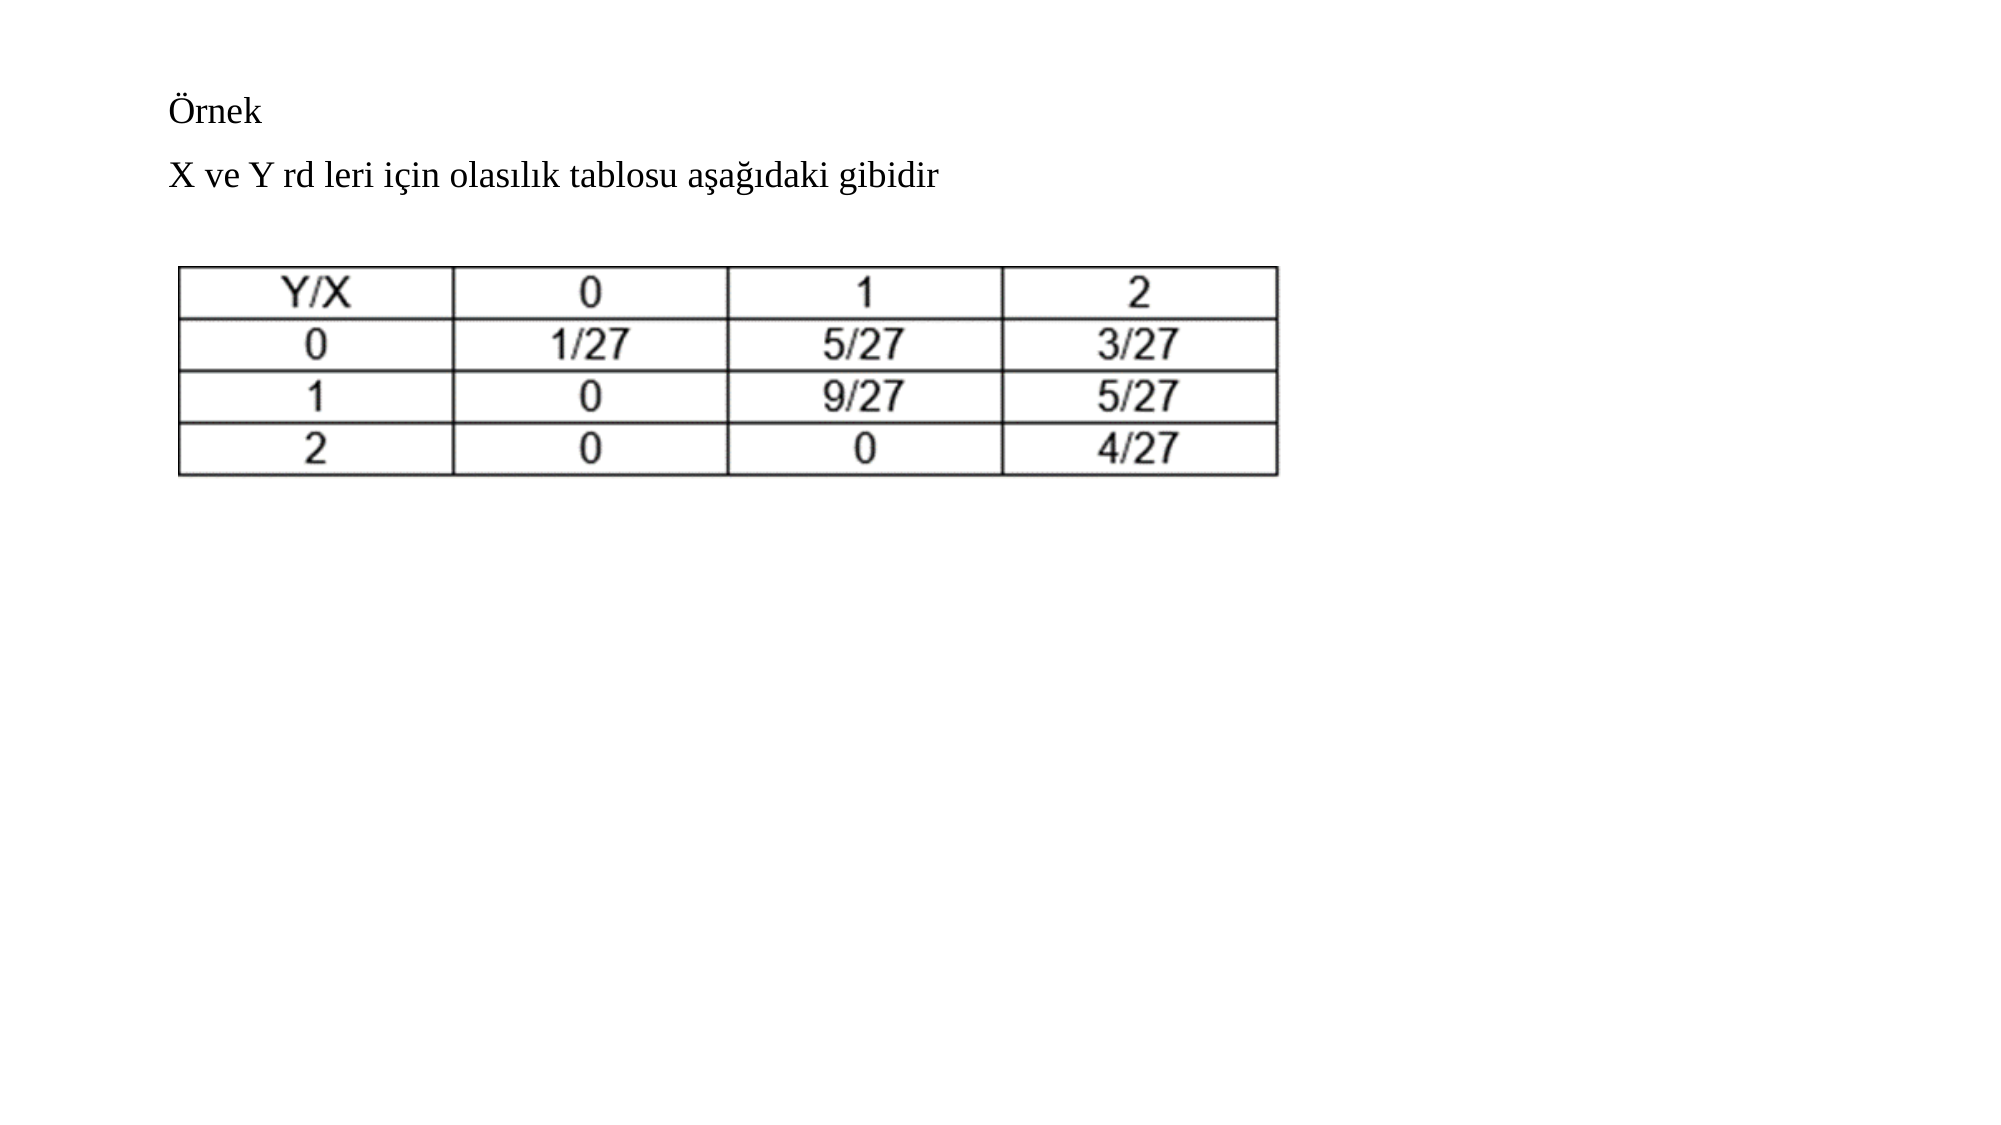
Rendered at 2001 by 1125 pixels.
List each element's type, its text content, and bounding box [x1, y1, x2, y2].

text_box Örnek X ve Y rd leri için olasılık tablosu aşağıdaki gibidir [153, 76, 1154, 203]
picture [178, 266, 1284, 487]
